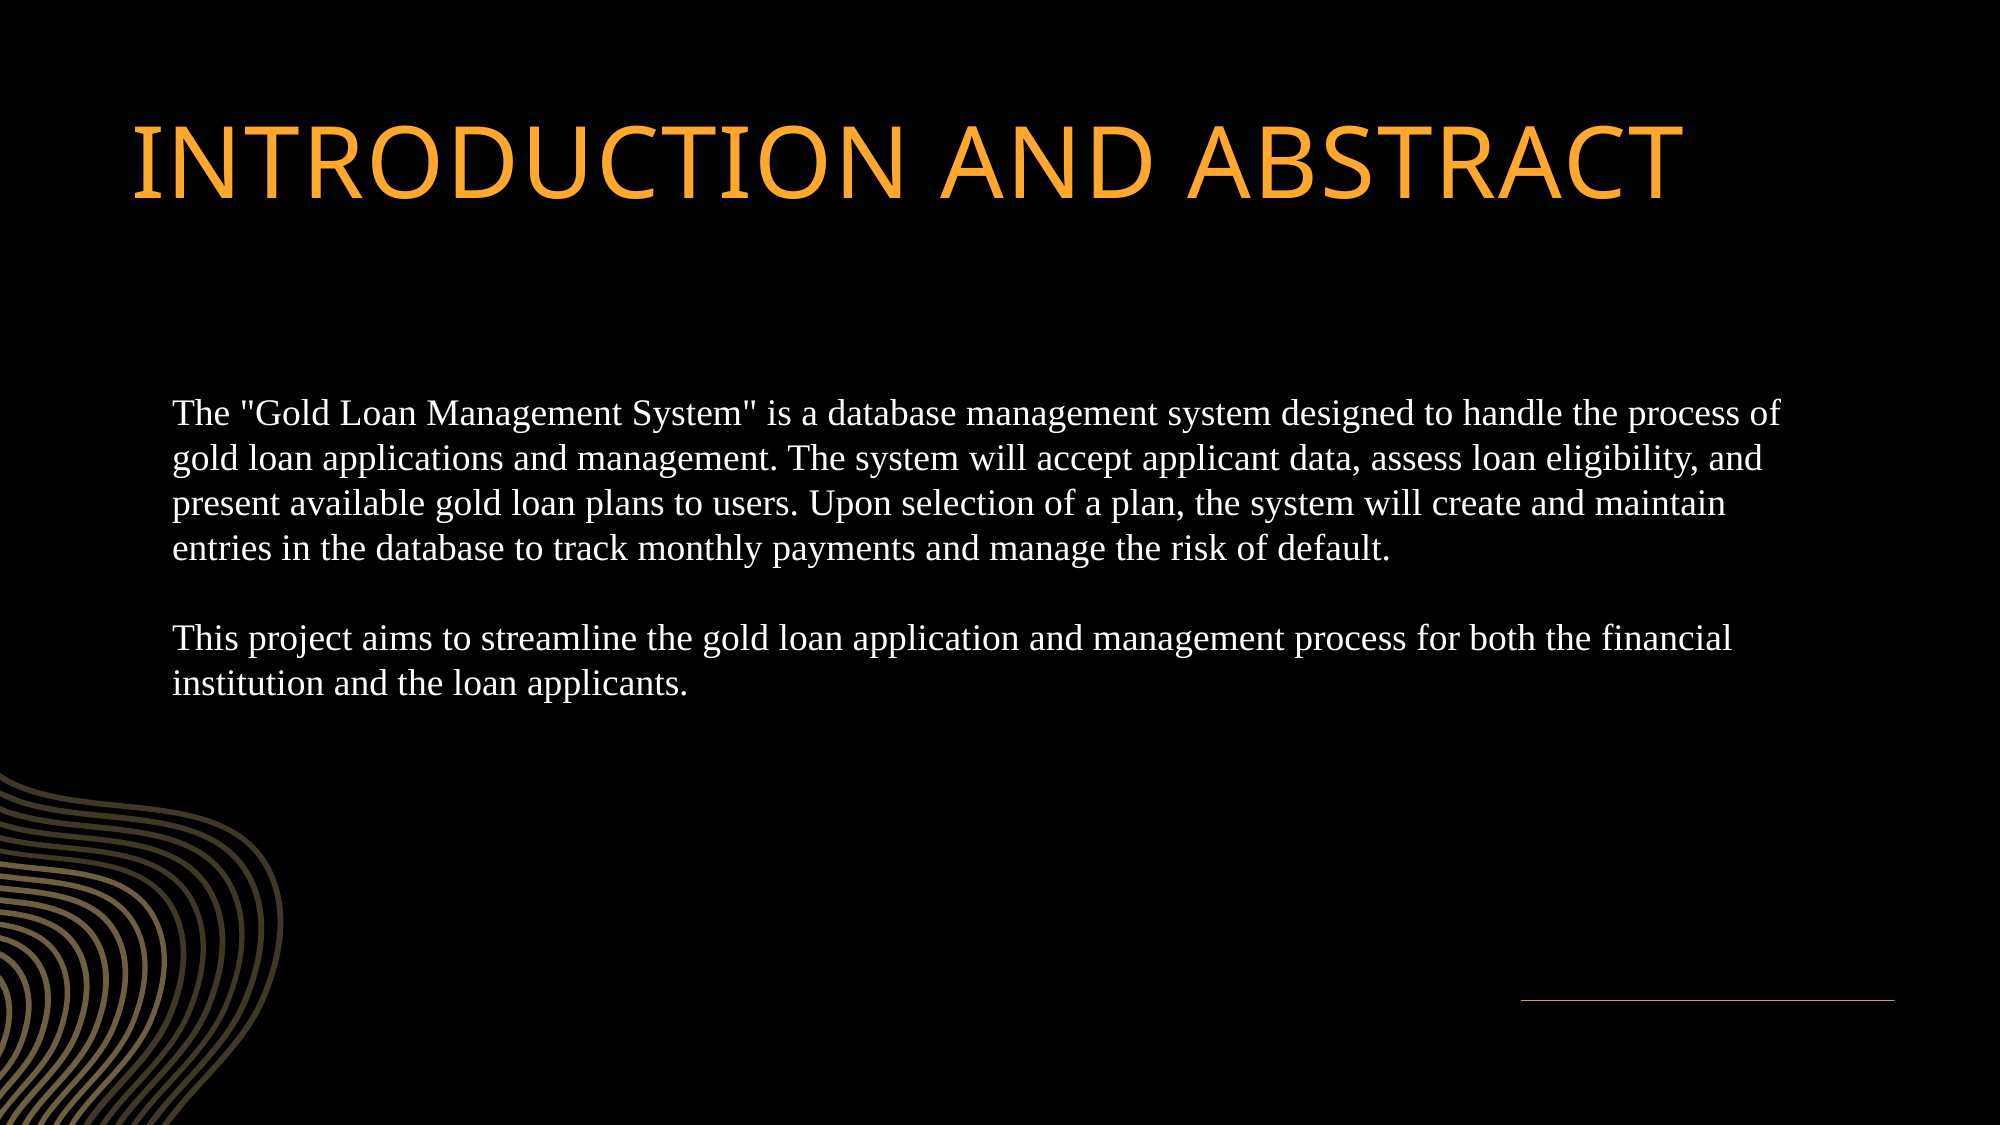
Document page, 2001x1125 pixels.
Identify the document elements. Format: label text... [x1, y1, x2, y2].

text_box The "Gold Loan Management System" is a database management system designed to handle the process of gold loan applications and management. The system will accept applicant data, assess loan eligibility, and present available gold loan plans to users. Upon selection of a plan, the system will create and maintain entries in the database to track monthly payments and manage the risk of default. This project aims to streamline the gold loan application and management process for both the financial institution and the loan applicants. [157, 380, 1843, 711]
title Introduction and abstract [116, 119, 1945, 267]
